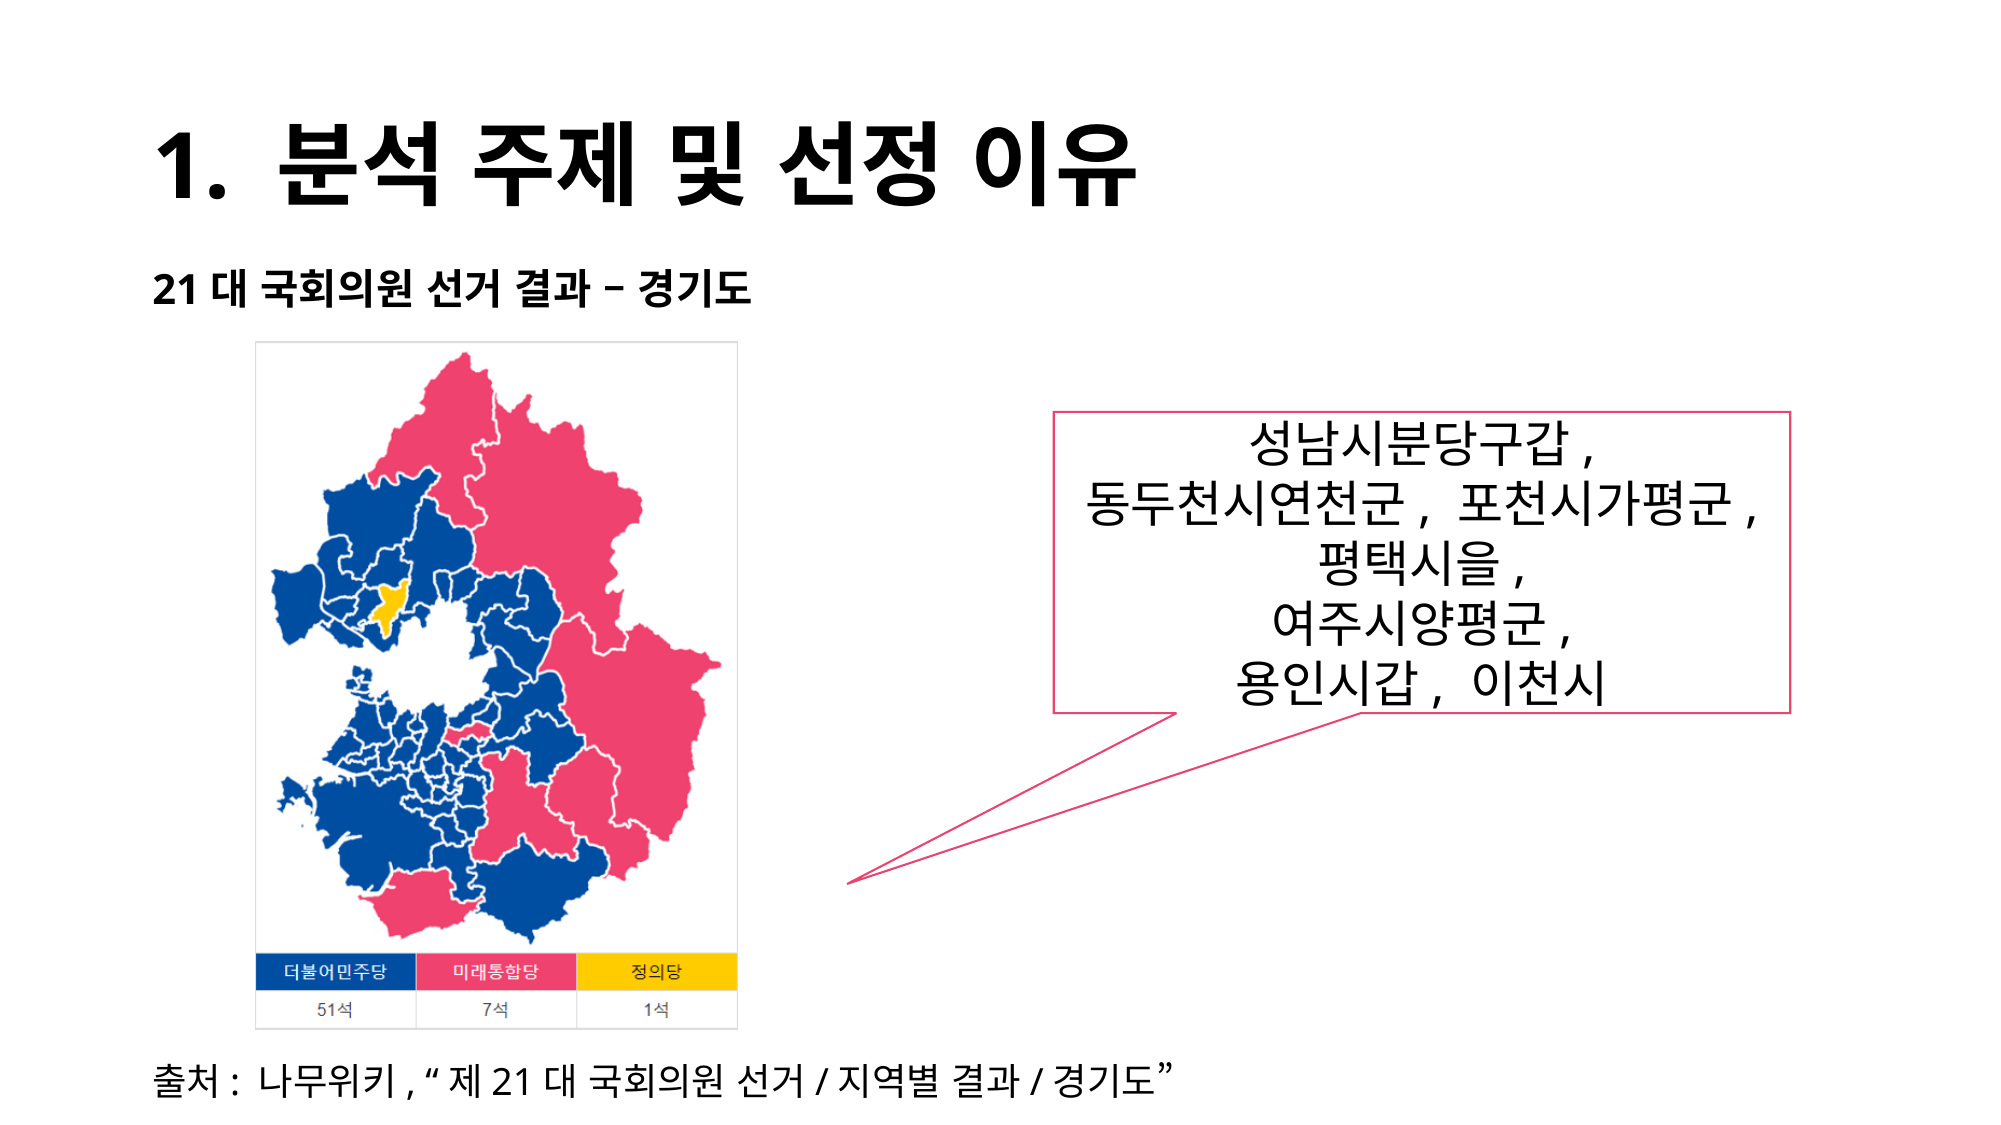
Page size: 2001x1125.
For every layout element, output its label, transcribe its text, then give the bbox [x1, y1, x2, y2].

text_box 성남시분당구갑, 동두천시연천군, 포천시가평군, 평택시을, 여주시양평군, 용인시갑, 이천시 [846, 410, 1792, 885]
text_box 출처: 나무위키, “제21대 국회의원 선거/지역별 결과/경기도” [137, 1050, 1531, 1111]
text_box 21대 국회의원 선거 결과 – 경기도 [137, 255, 953, 320]
picture [255, 341, 738, 1030]
title 1. 분석 주제 및 선정 이유 [137, 59, 1863, 278]
